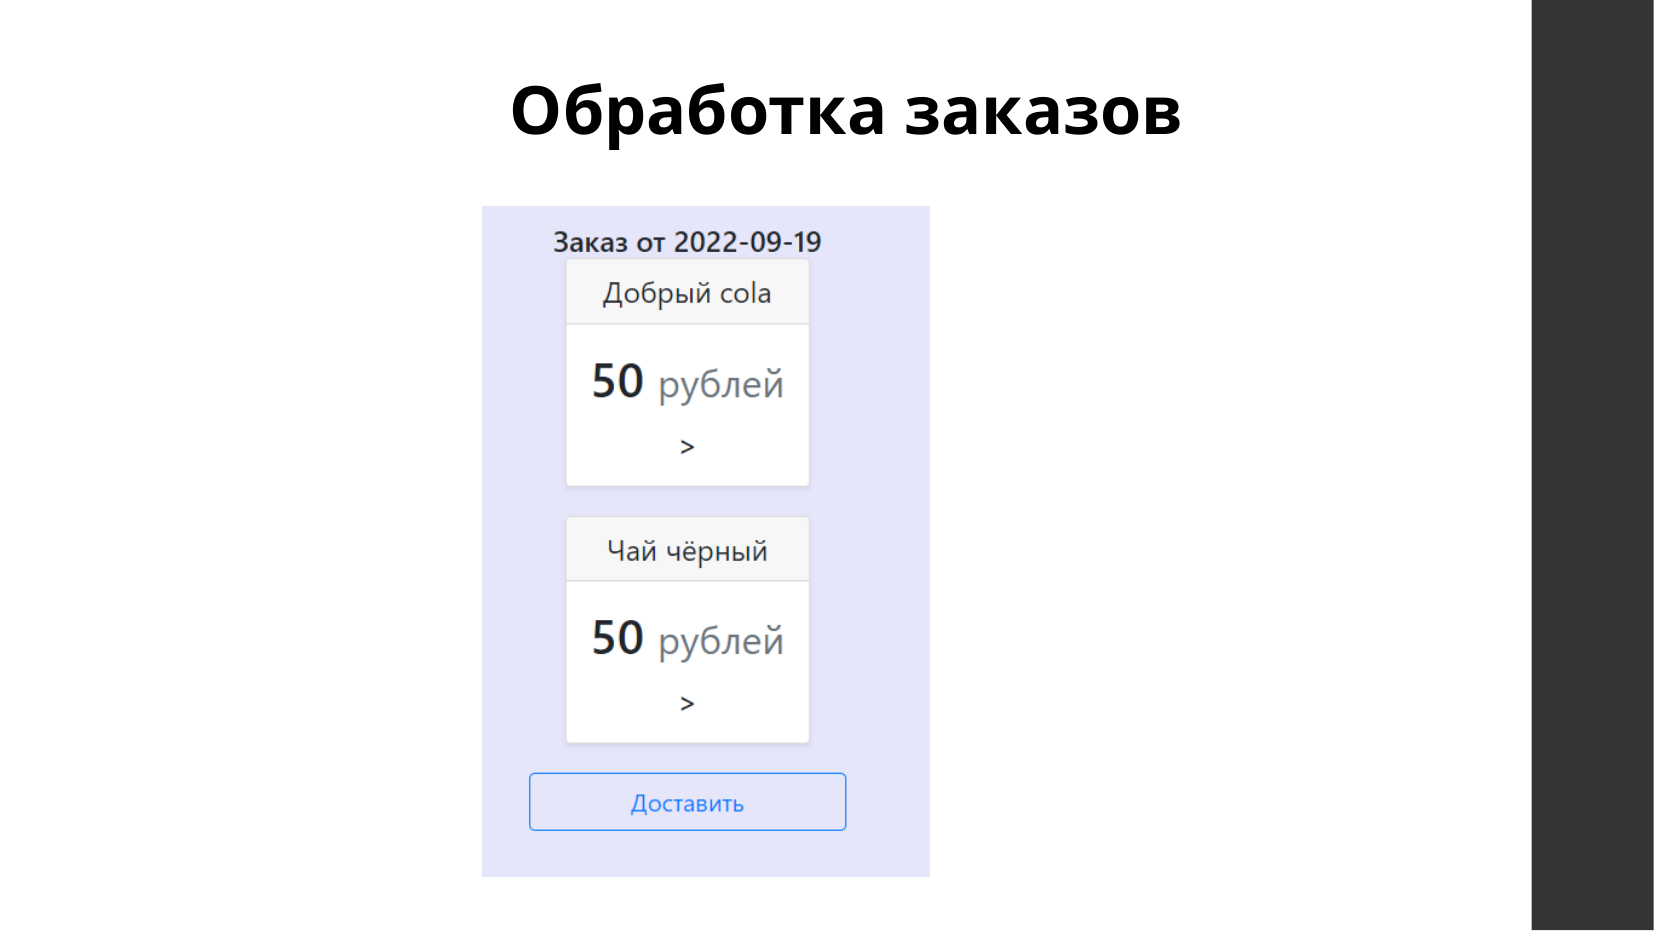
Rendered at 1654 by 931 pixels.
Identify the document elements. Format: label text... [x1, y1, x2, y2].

text_box Обработка заказов [503, 88, 1299, 207]
picture [482, 206, 930, 877]
